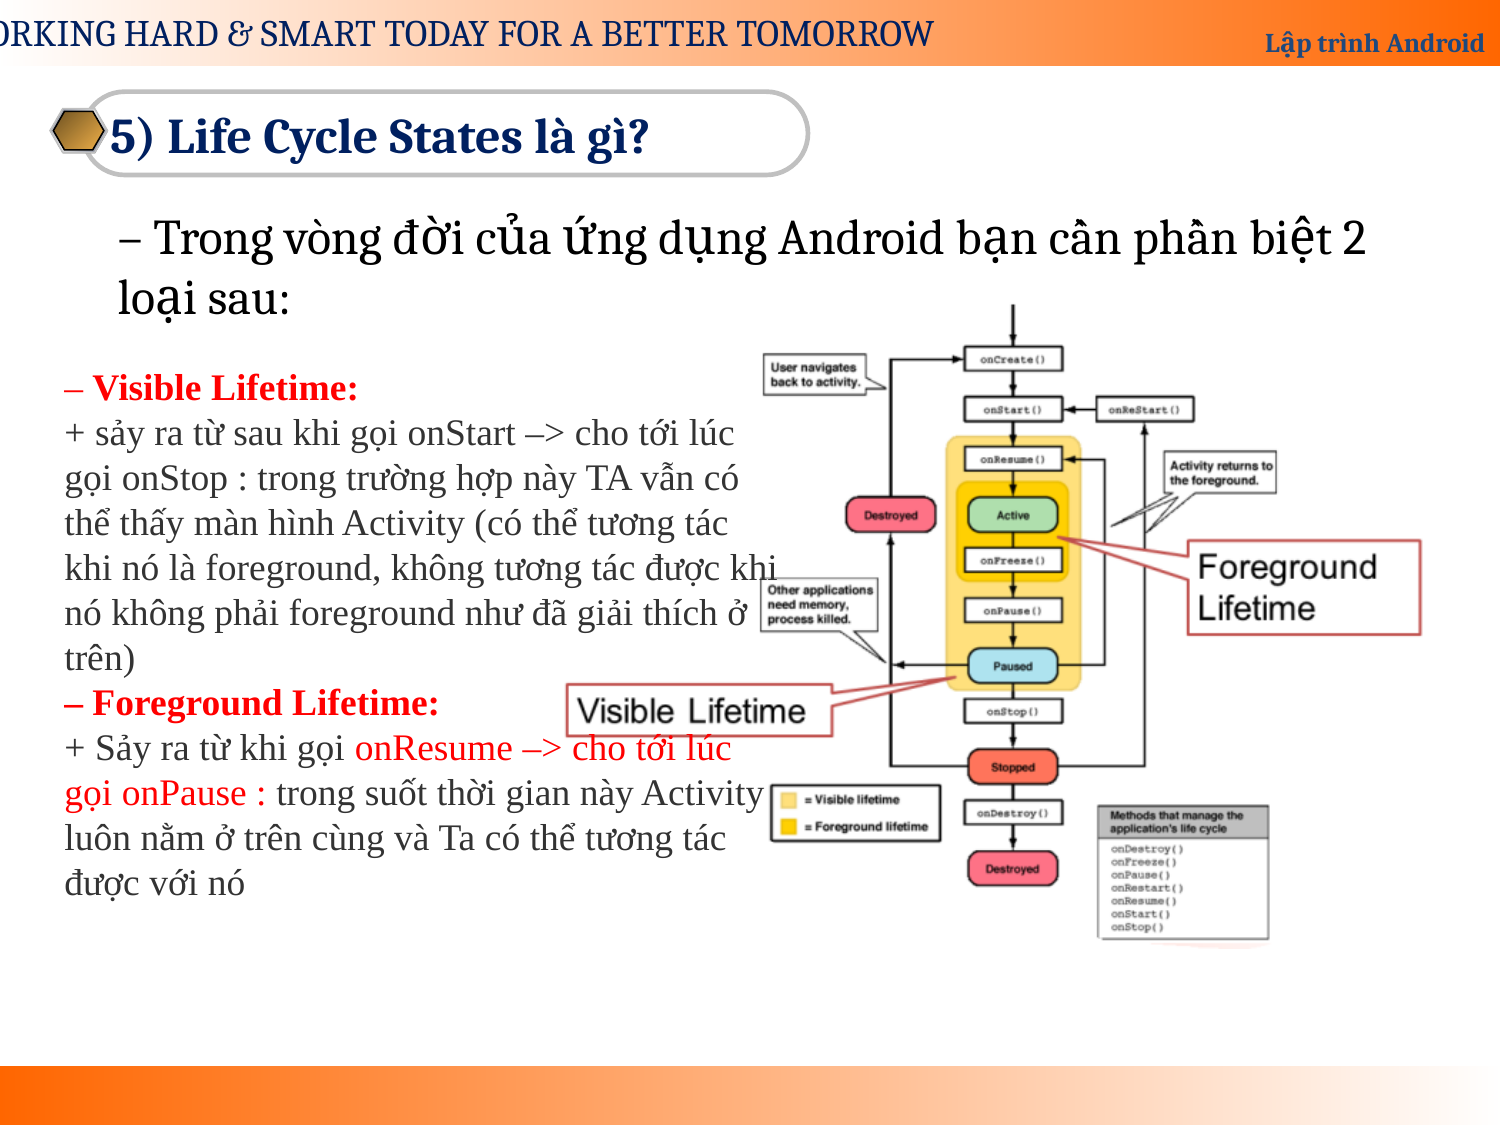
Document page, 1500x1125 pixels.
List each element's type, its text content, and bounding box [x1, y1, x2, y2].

picture [549, 299, 1434, 949]
text_box – Visible Lifetime: + sảy ra từ sau khi gọi onStart –> cho tới lúc gọi onStop : trong trường hợp này TA vẫn có thể thấy màn hình Activity (có thể tương tác khi nó là foreground, không tương tác được khi nó không phải foreground như đã giải thích ở trên) – Foreground Lifetime: + Sảy ra từ khi gọi onResume –> cho tới lúc gọi onPause : trong suốt thời gian này Activity luôn nằm ở trên cùng và Ta có thể tương tác được với nó [49, 355, 544, 911]
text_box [49, 91, 809, 176]
text_box – Trong vòng đời của ứng dụng Android bạn cần phần biệt 2 loại sau: [102, 197, 1424, 332]
